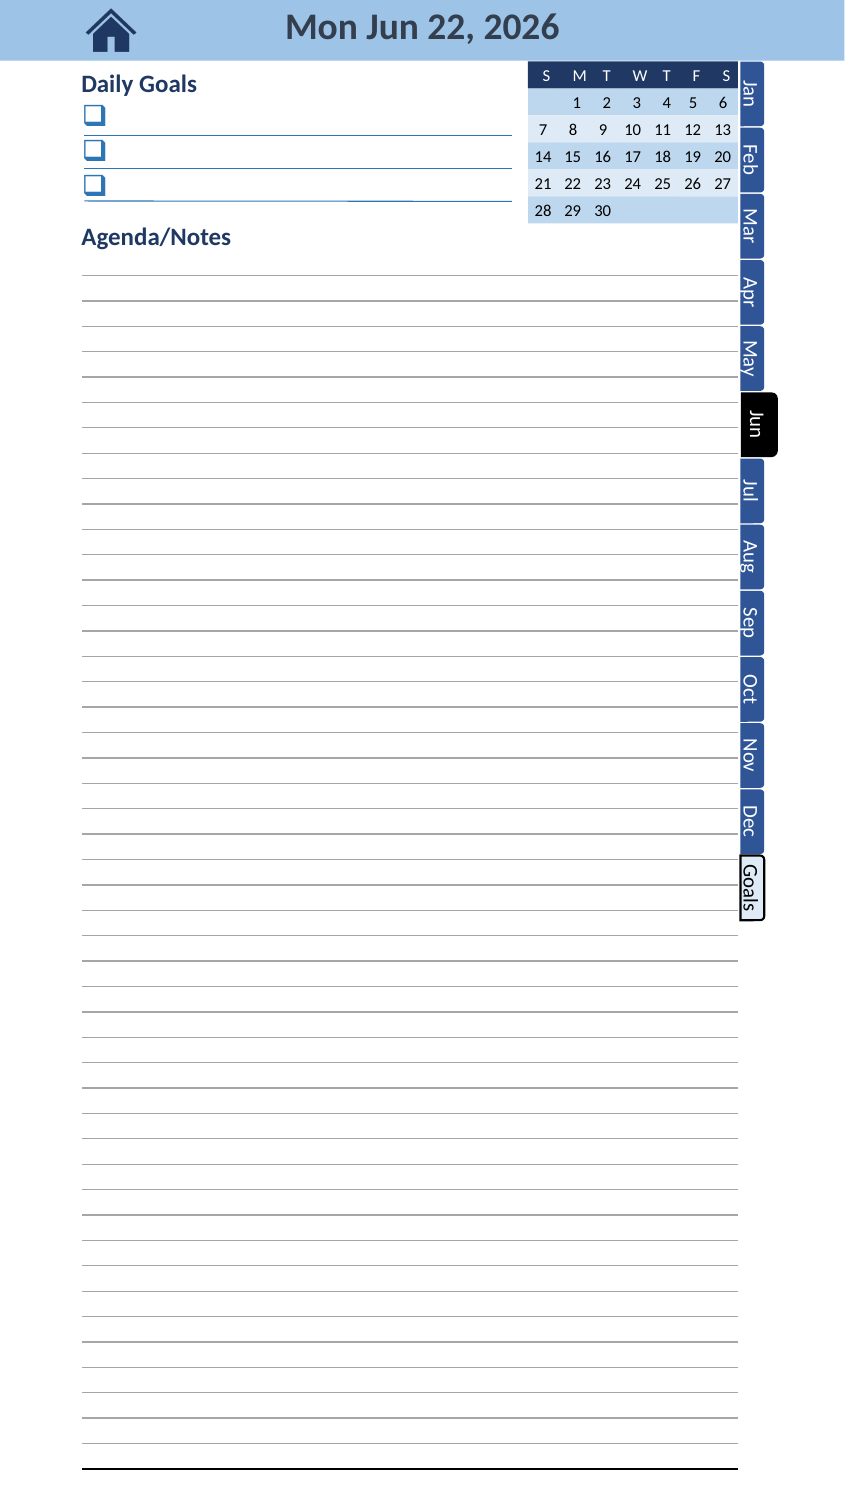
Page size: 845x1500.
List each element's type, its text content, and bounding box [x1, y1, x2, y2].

picture [82, 1, 140, 59]
list Mon Jun 22, 2026 [190, 0, 655, 61]
